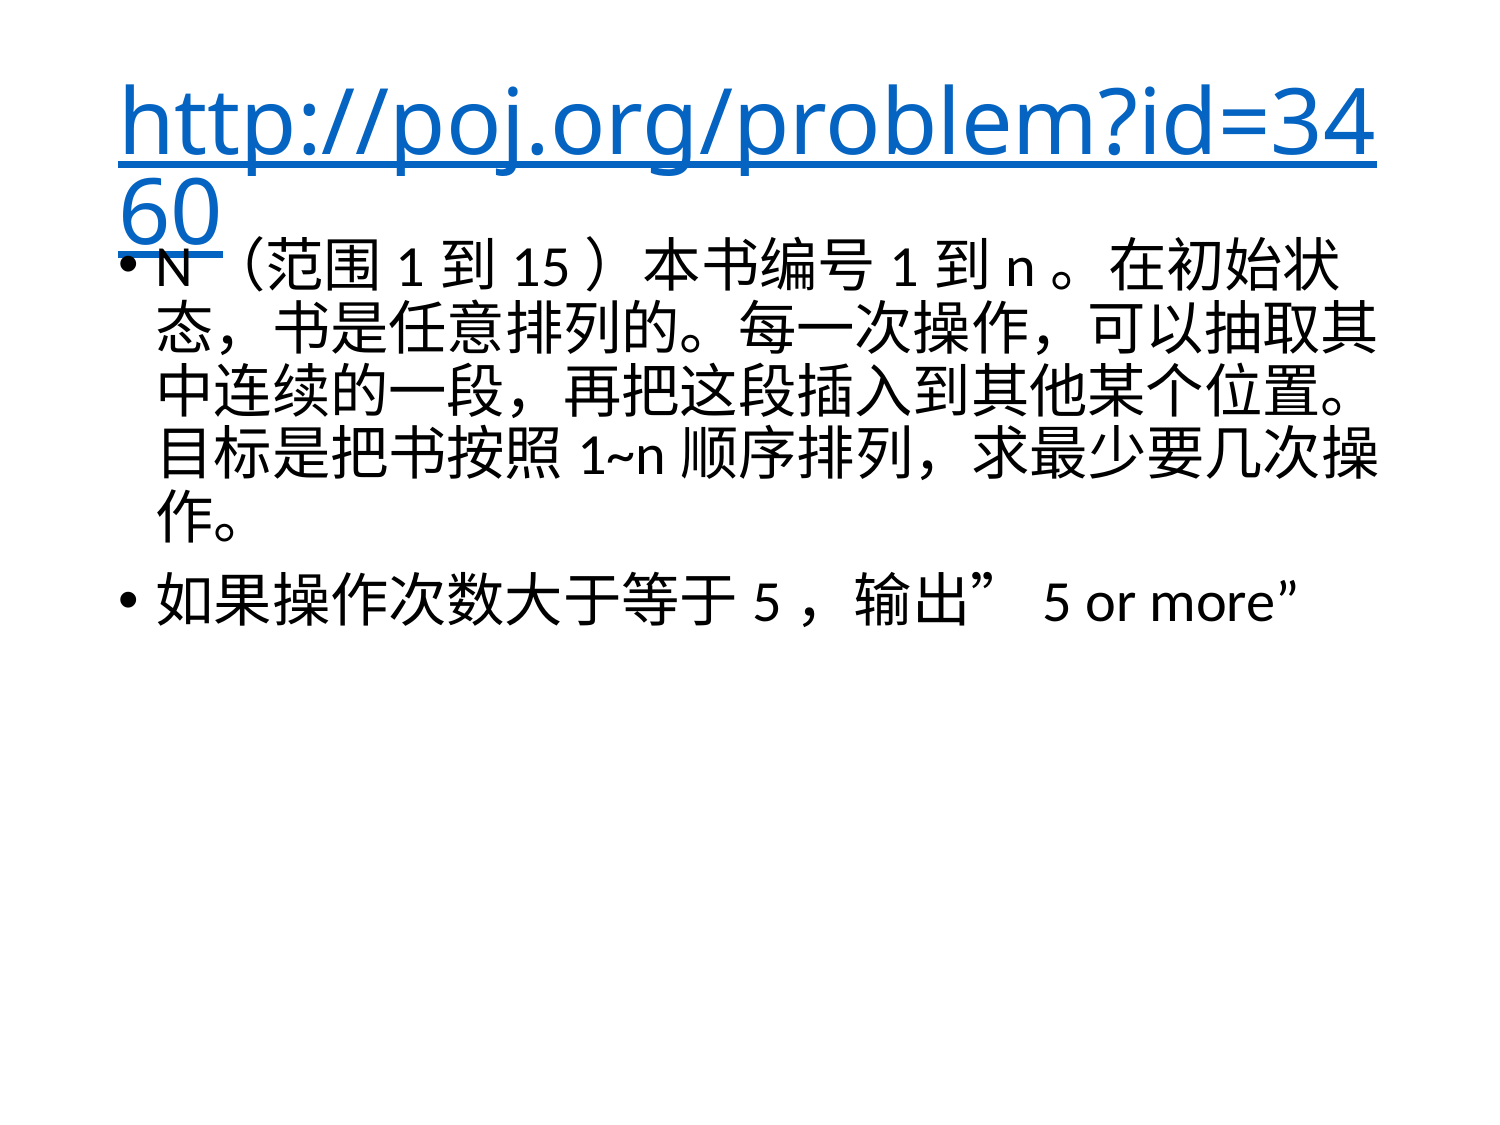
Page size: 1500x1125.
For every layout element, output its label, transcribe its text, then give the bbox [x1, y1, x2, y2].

title http://poj.org/problem?id=3460 [103, 59, 1397, 182]
list N（范围1到15）本书编号1到n。在初始状态，书是任意排列的。每一次操作，可以抽取其中连续的一段，再把这段插入到其他某个位置。目标是把书按照1~n顺序排列，求最少要几次操作。 如果操作次数大于等于5，输出”5 or more” [103, 228, 1397, 1014]
